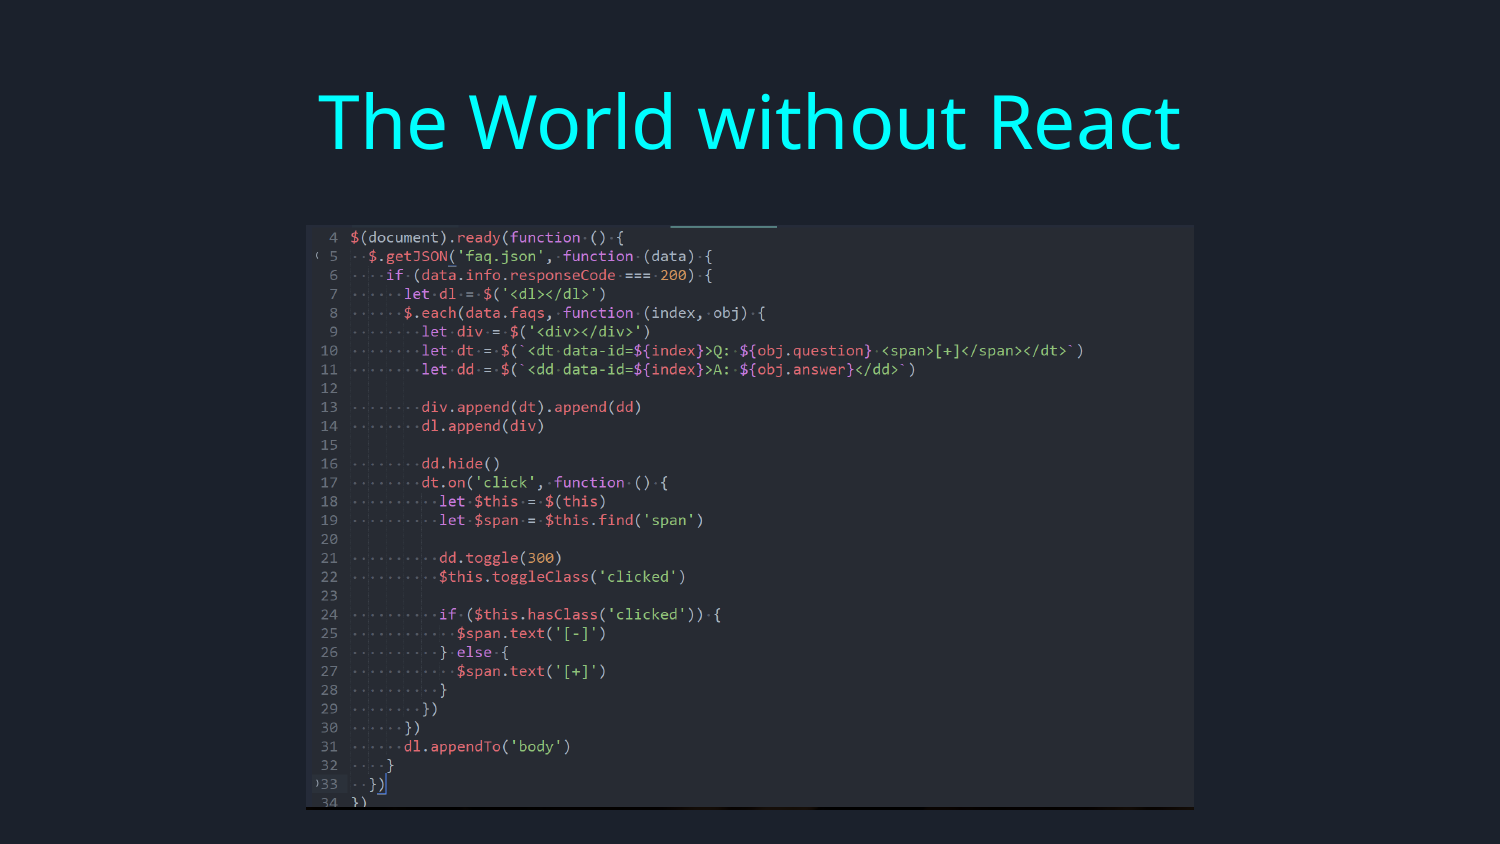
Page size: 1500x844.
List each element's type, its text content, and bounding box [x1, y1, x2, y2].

title The World without React [172, 59, 1328, 210]
picture [306, 225, 1194, 811]
